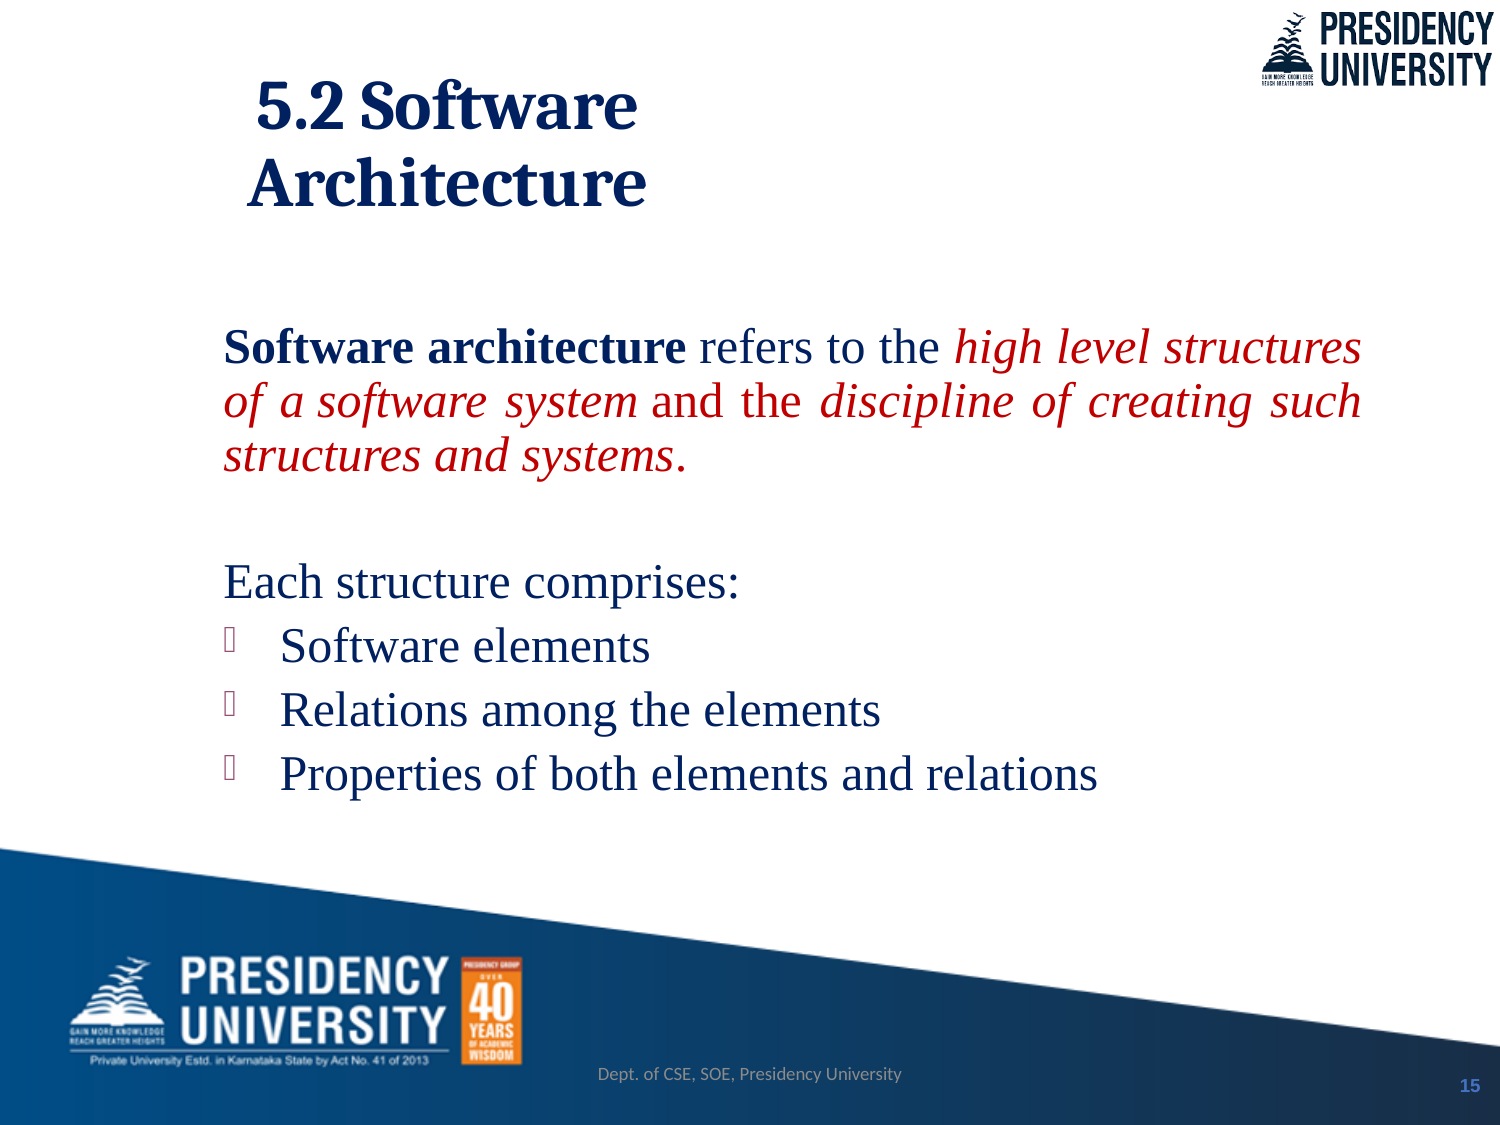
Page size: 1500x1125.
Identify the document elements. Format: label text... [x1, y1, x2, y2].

footer Dept. of CSE, SOE, Presidency University [496, 1042, 1004, 1103]
picture [0, 845, 1500, 1125]
text_box Software architecture refers to the high level structures of a software system and the discipline of creating such structures and systems. Each structure comprises: Software elements Relations among the elements Properties of both elements and relations [208, 312, 1378, 809]
picture [1254, 0, 1500, 96]
slide_number 15 [1158, 1054, 1496, 1115]
title 5.2 Software Architecture [47, 47, 850, 244]
